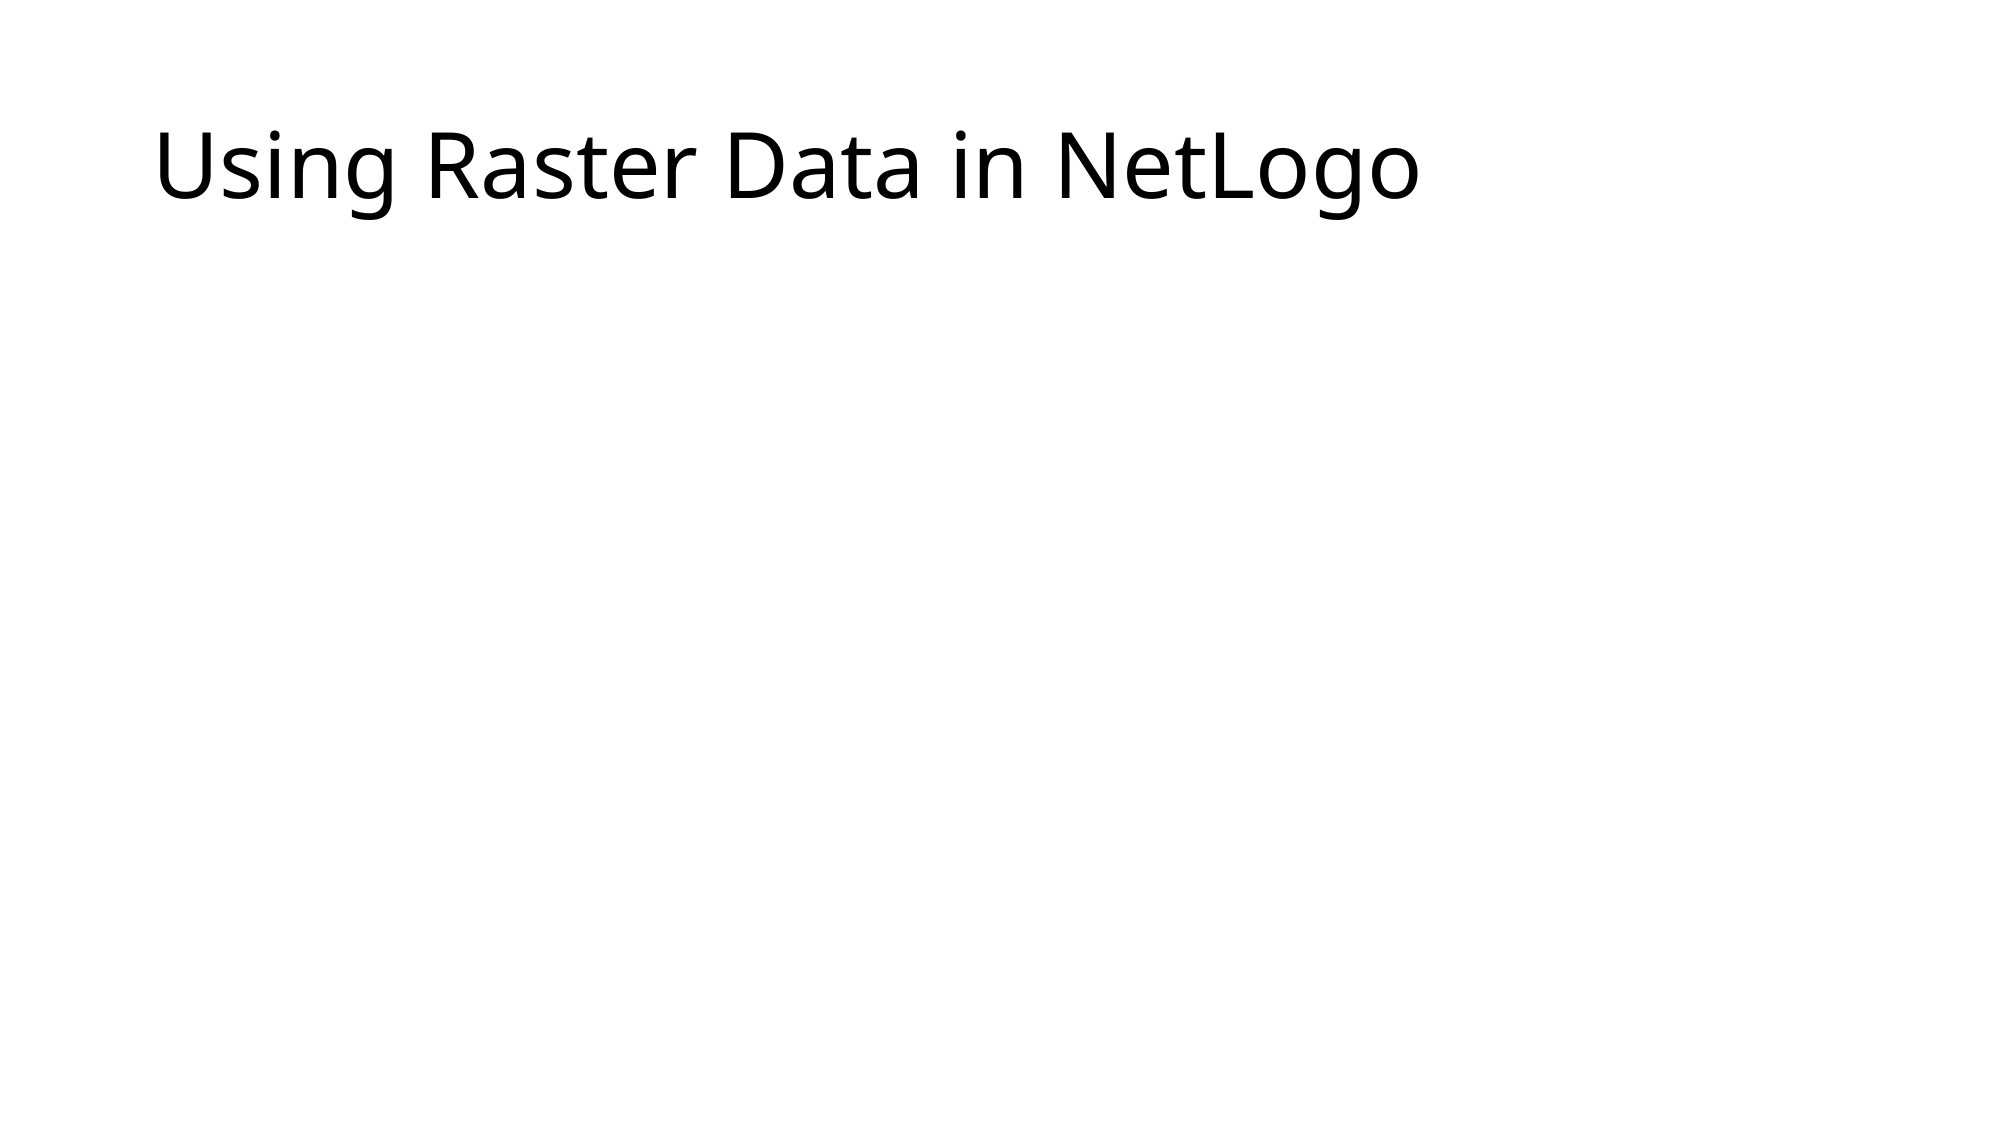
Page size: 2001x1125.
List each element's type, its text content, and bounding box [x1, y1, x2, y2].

title Using Raster Data in NetLogo [137, 59, 1863, 278]
